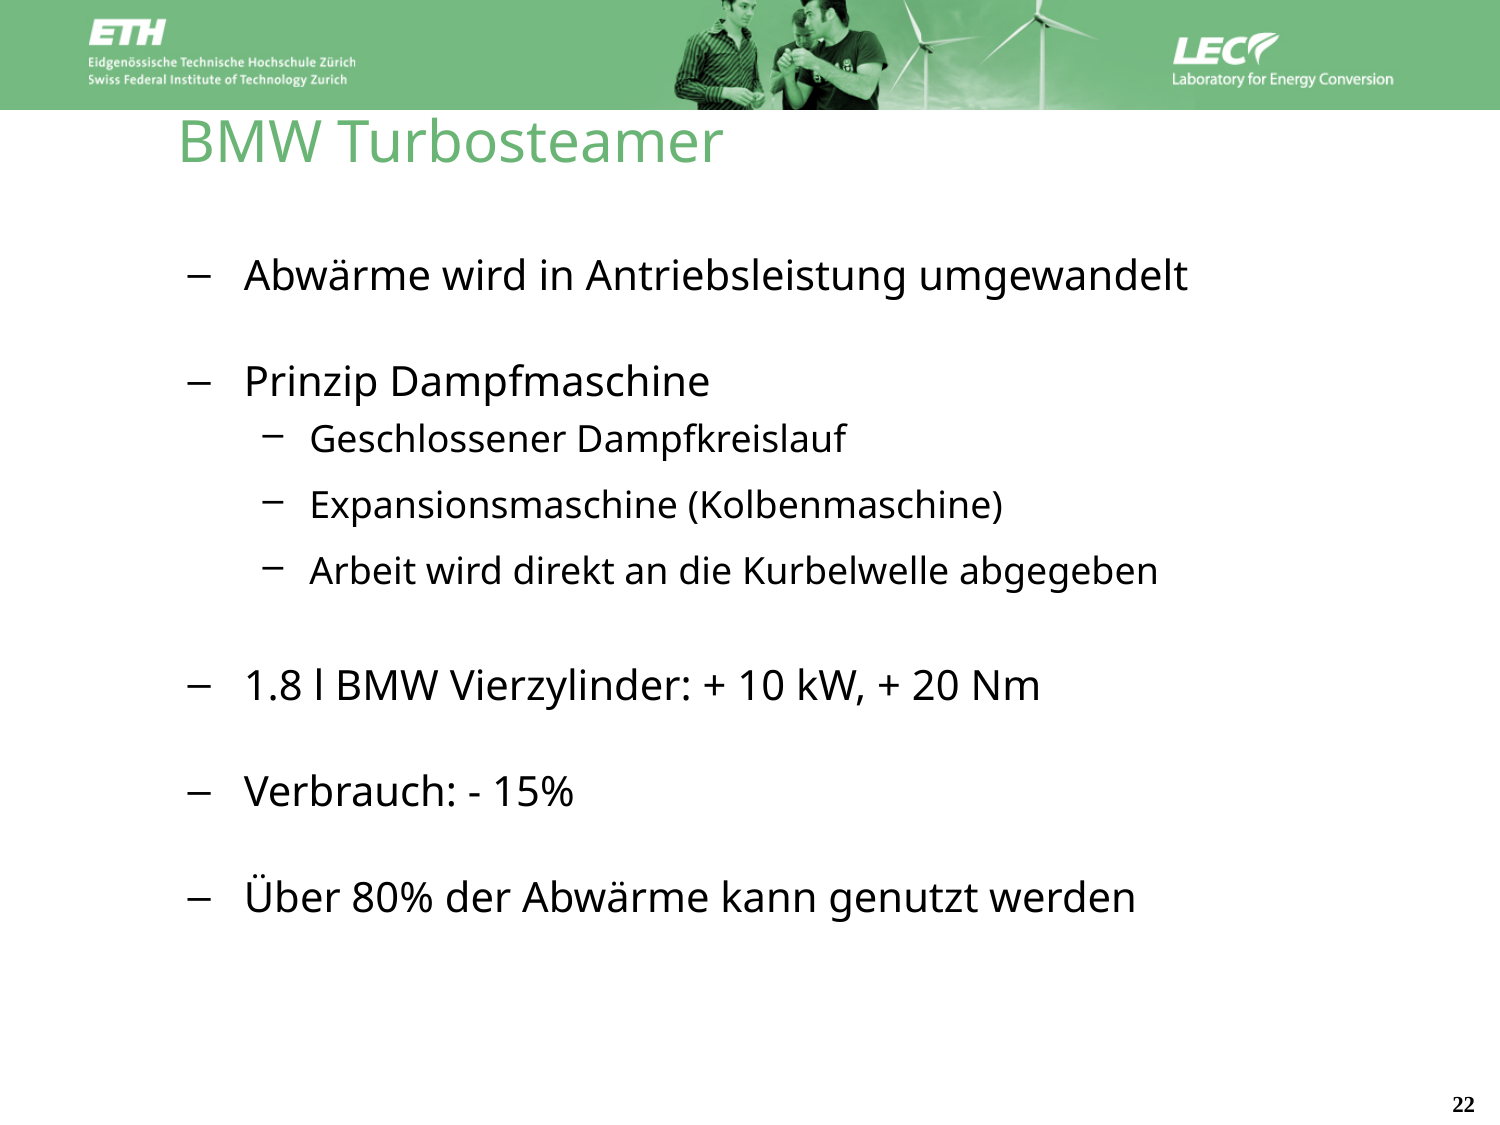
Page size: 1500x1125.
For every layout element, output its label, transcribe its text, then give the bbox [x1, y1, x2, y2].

title BMW Turbosteamer [162, 104, 1314, 175]
text_box Abwärme wird in Antriebsleistung umgewandelt Prinzip Dampfmaschine Geschlossener Dampfkreislauf Expansionsmaschine (Kolbenmaschine) Arbeit wird direkt an die Kurbelwelle abgegeben 1.8 l BMW Vierzylinder: + 10 kW, + 20 Nm Verbrauch: - 15% Über 80% der Abwärme kann genutzt werden [187, 227, 1339, 1125]
picture [0, 0, 1500, 110]
